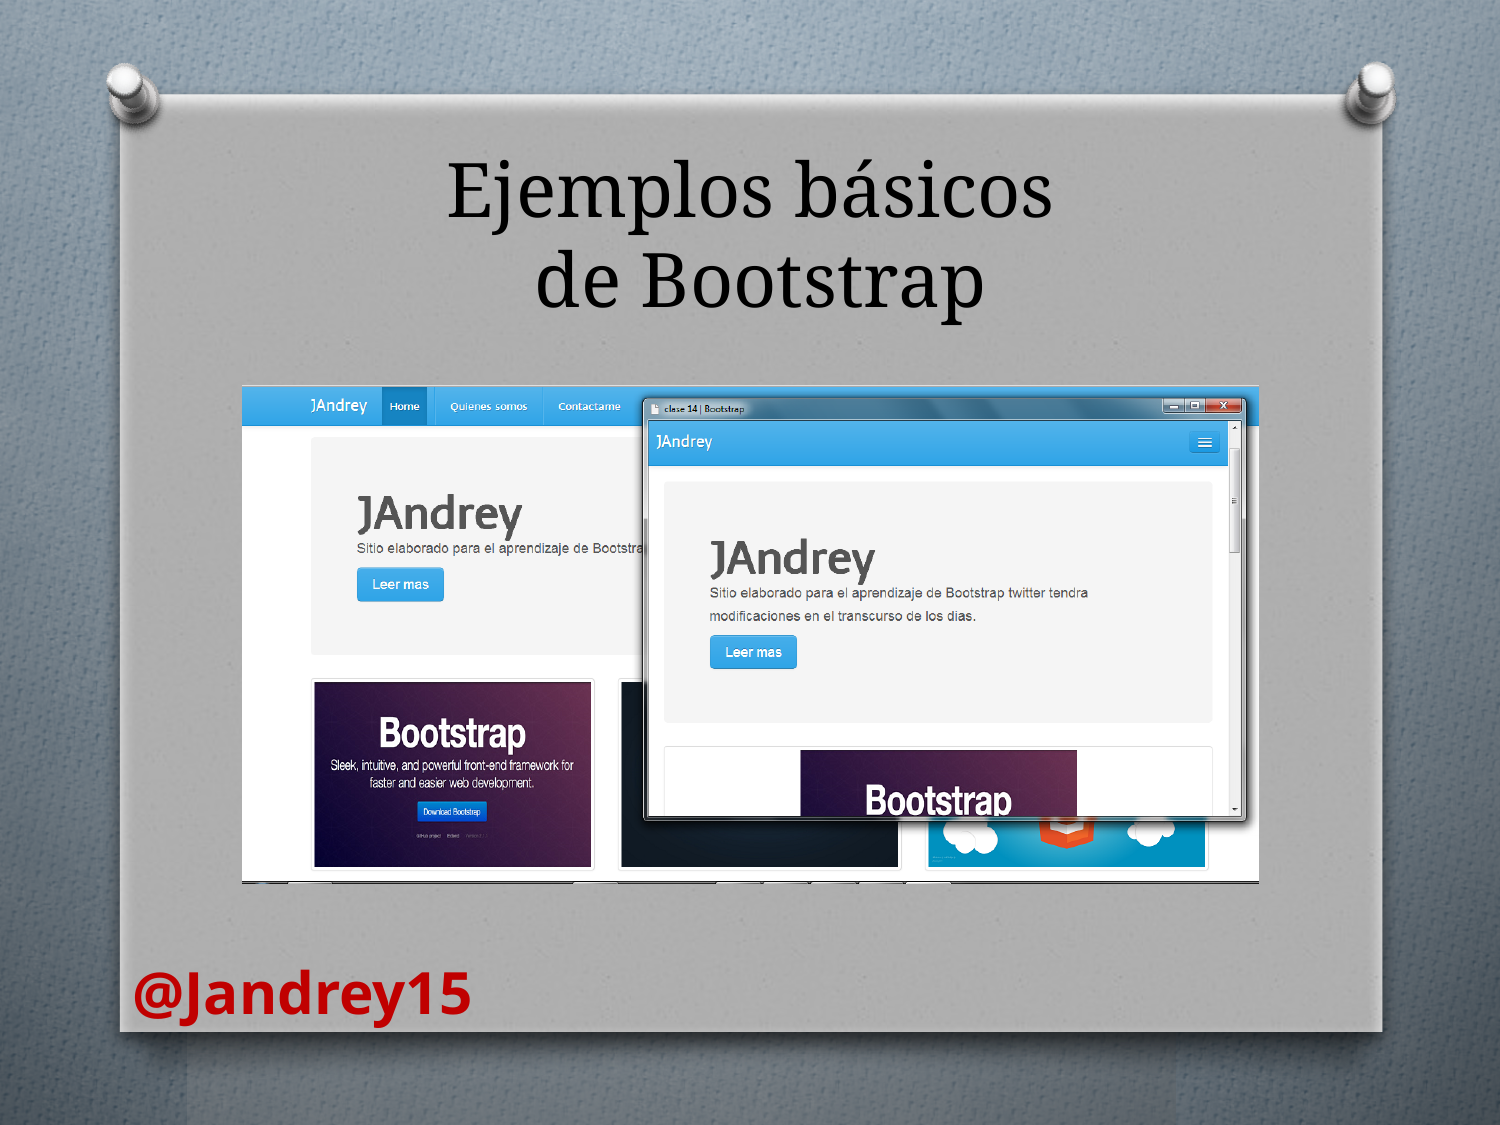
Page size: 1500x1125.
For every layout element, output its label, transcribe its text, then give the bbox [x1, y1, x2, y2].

text_box @Jandrey15 [117, 949, 488, 1034]
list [241, 385, 1259, 884]
picture [75, 29, 198, 153]
title Ejemplos básicos de Bootstrap [179, 134, 1323, 332]
picture [1317, 35, 1439, 156]
